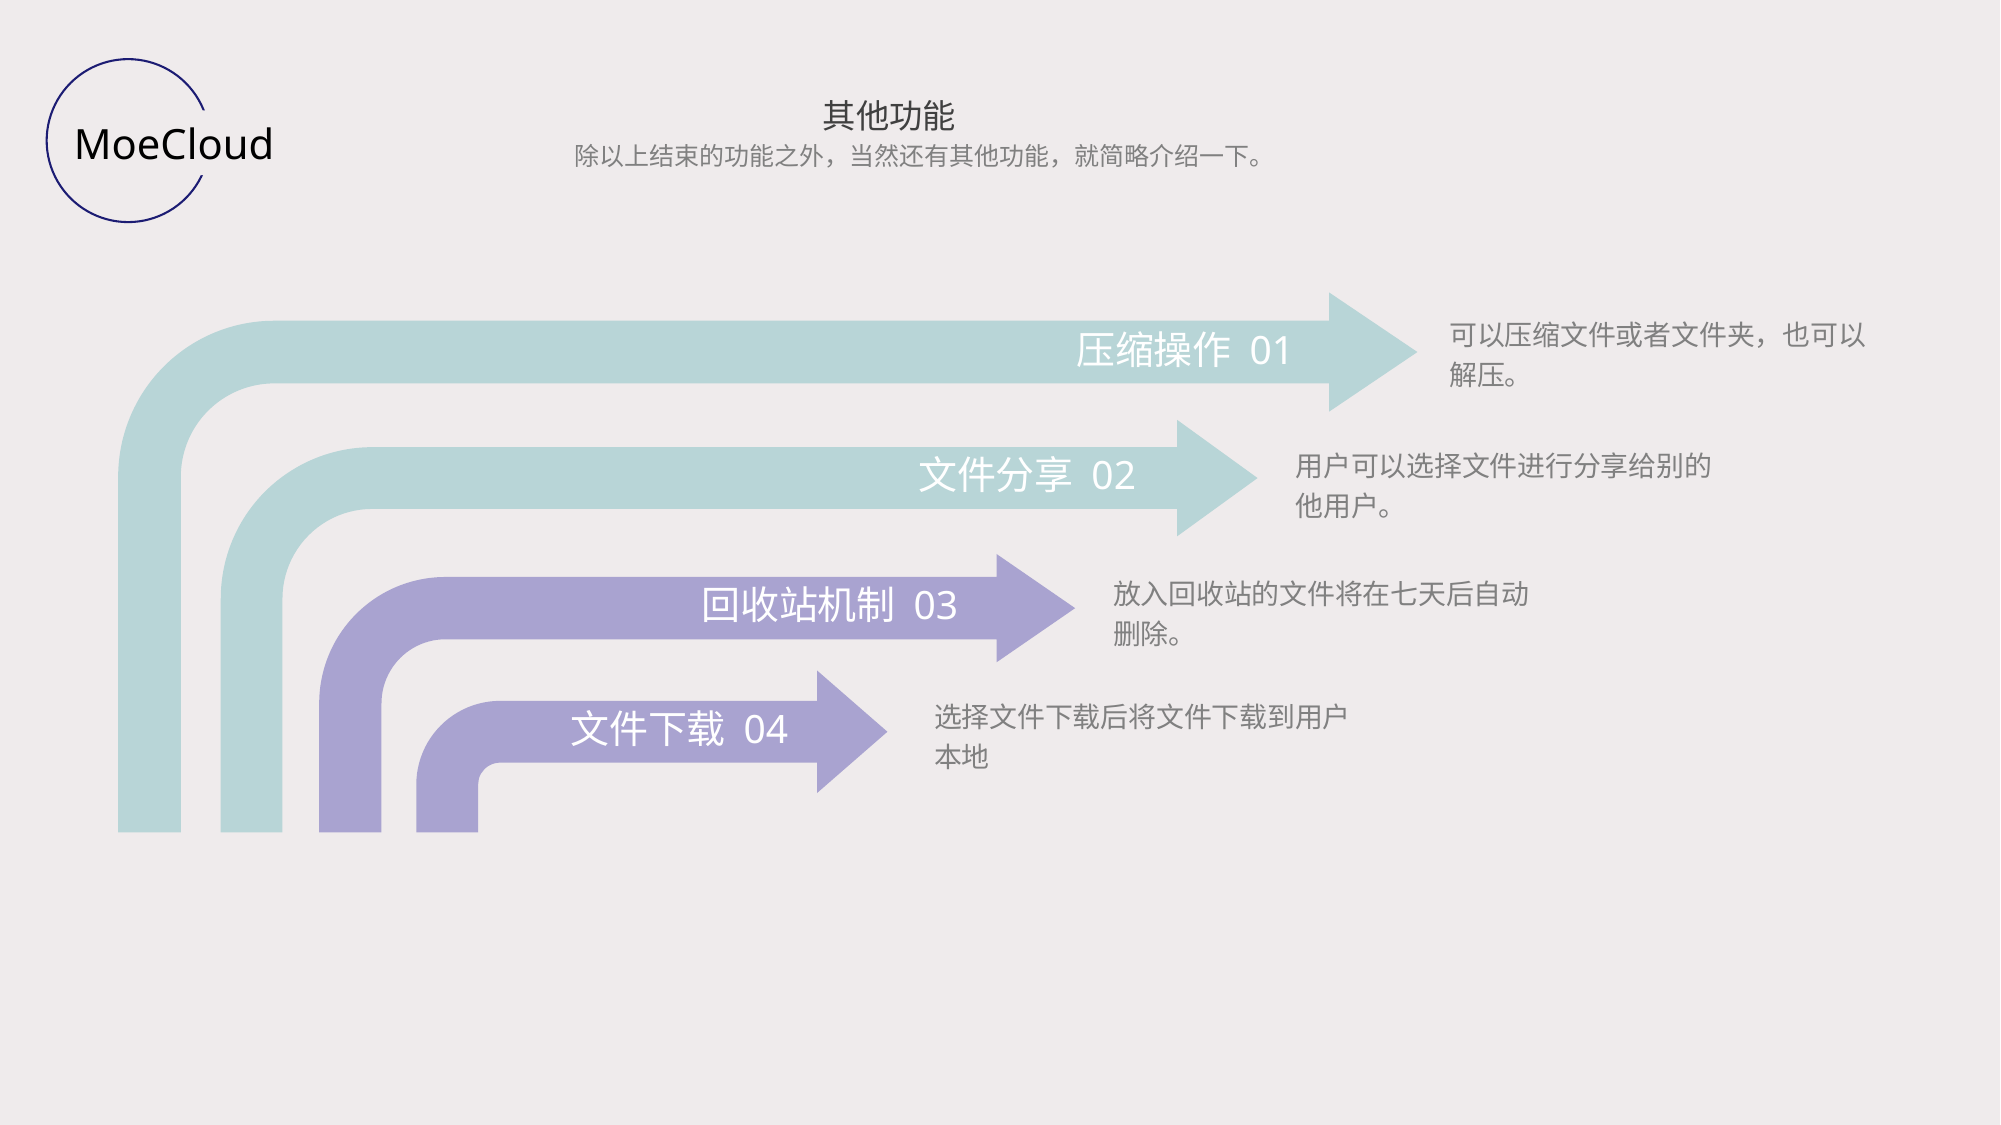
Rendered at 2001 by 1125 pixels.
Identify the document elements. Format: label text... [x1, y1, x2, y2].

text_box 放入回收站的文件将在七天后自动删除。 [1418, 569, 1557, 650]
text_box 用户可以选择文件进行分享给别的他用户。 [1418, 442, 1740, 522]
text_box 其他功能 除以上结束的功能之外，当然还有其他功能，就简略介绍一下。 [574, 79, 1378, 214]
text_box 可以压缩文件或者文件夹，也可以解压。 [1433, 311, 1893, 391]
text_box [118, 292, 1418, 833]
